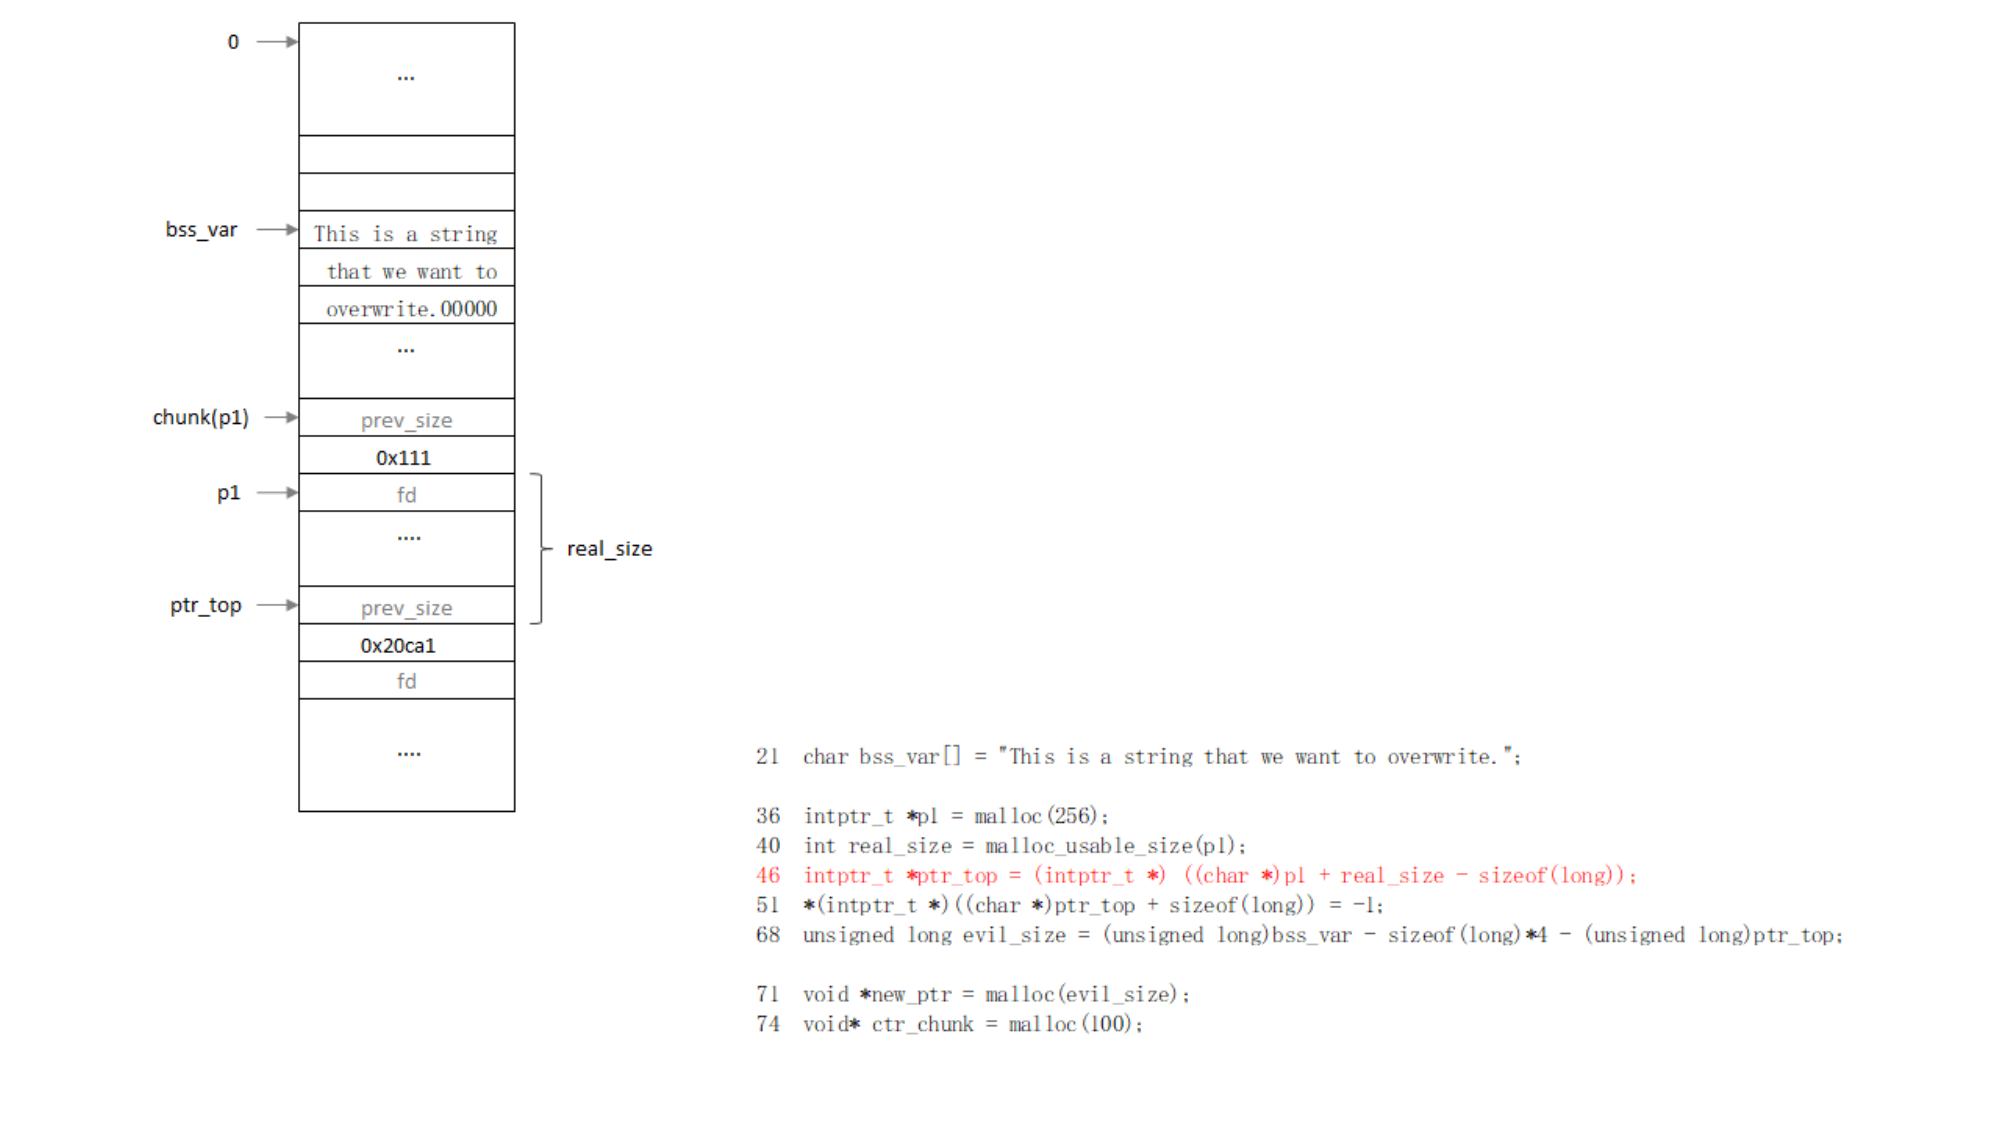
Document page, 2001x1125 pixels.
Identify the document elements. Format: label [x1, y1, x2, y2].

picture [0, 0, 1871, 1055]
